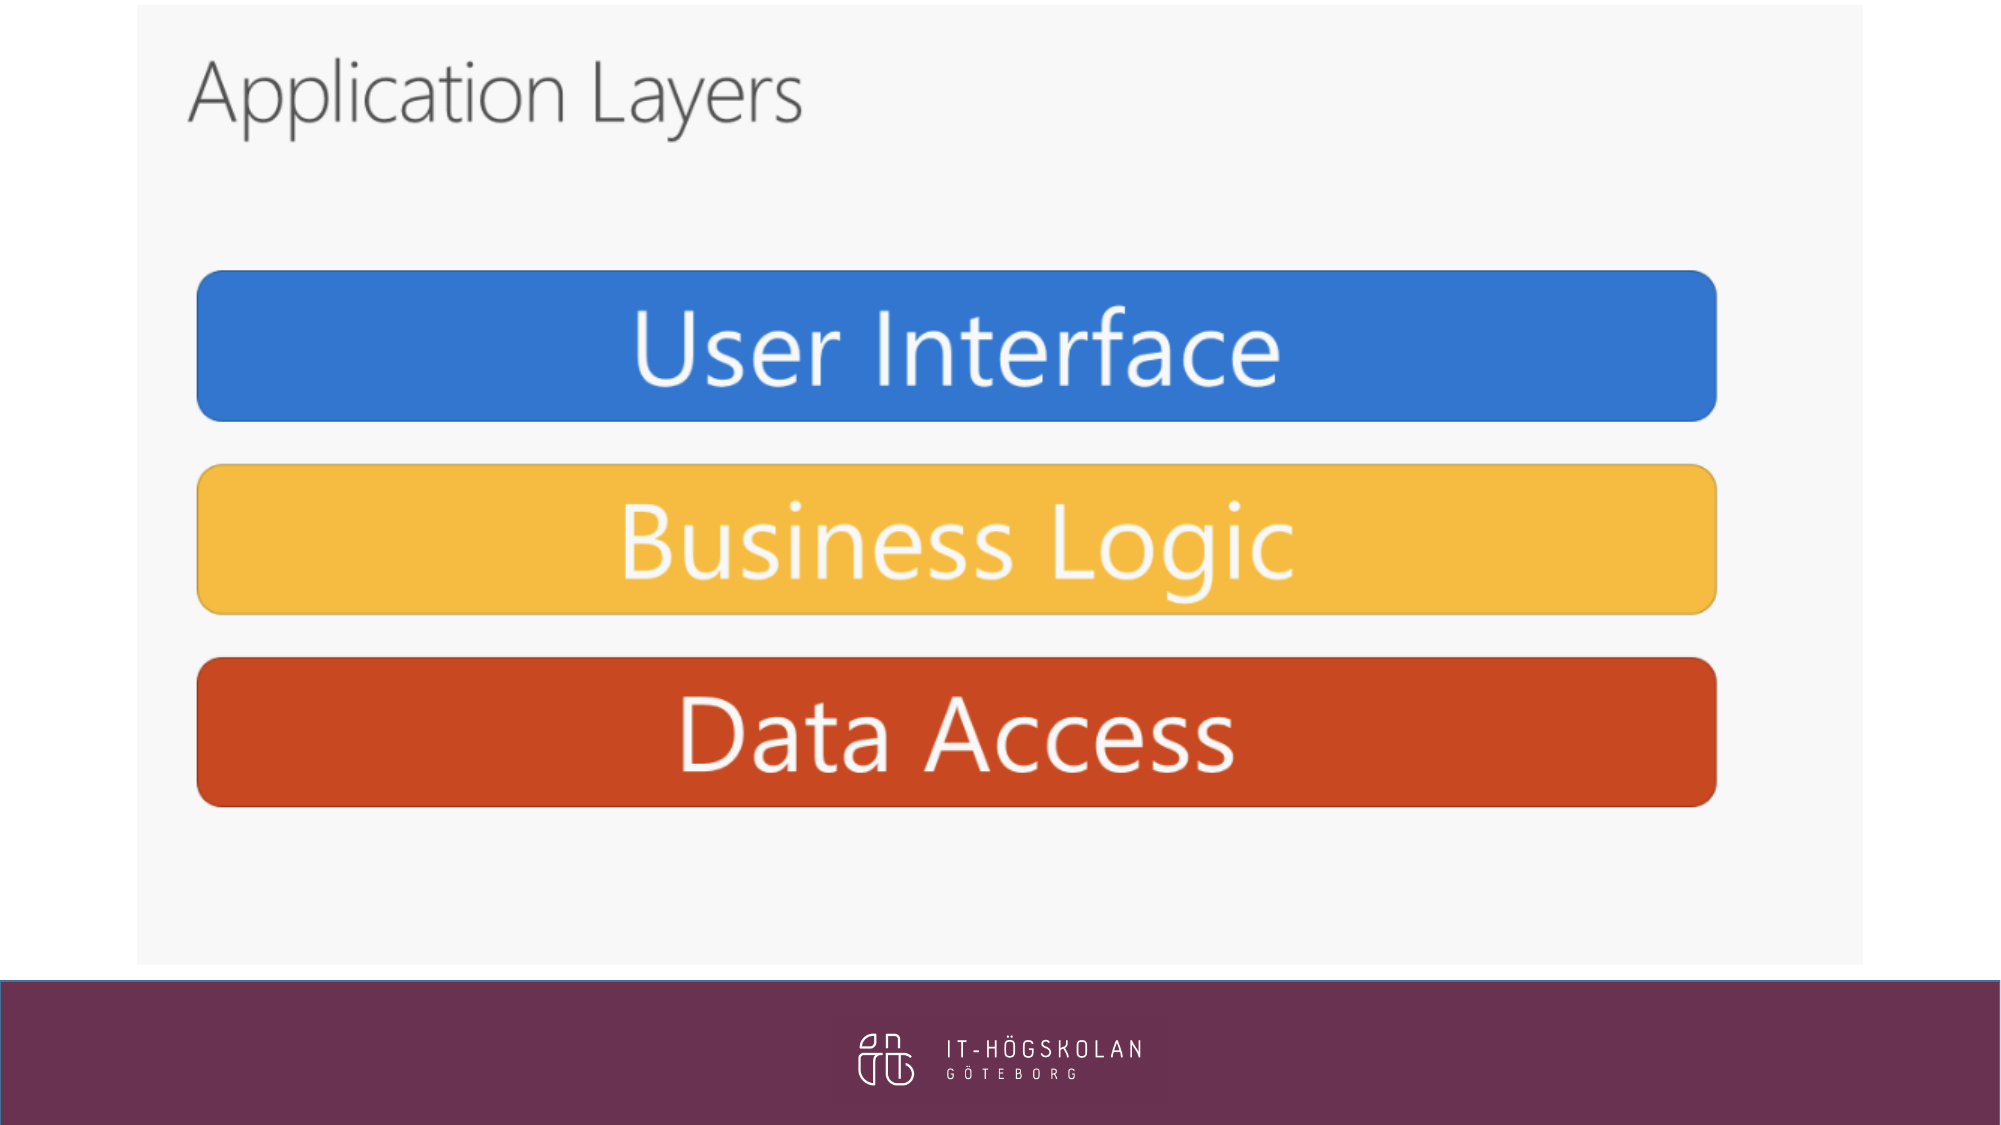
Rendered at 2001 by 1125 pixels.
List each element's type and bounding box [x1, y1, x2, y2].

picture [137, 5, 1863, 965]
picture [832, 1016, 1168, 1102]
